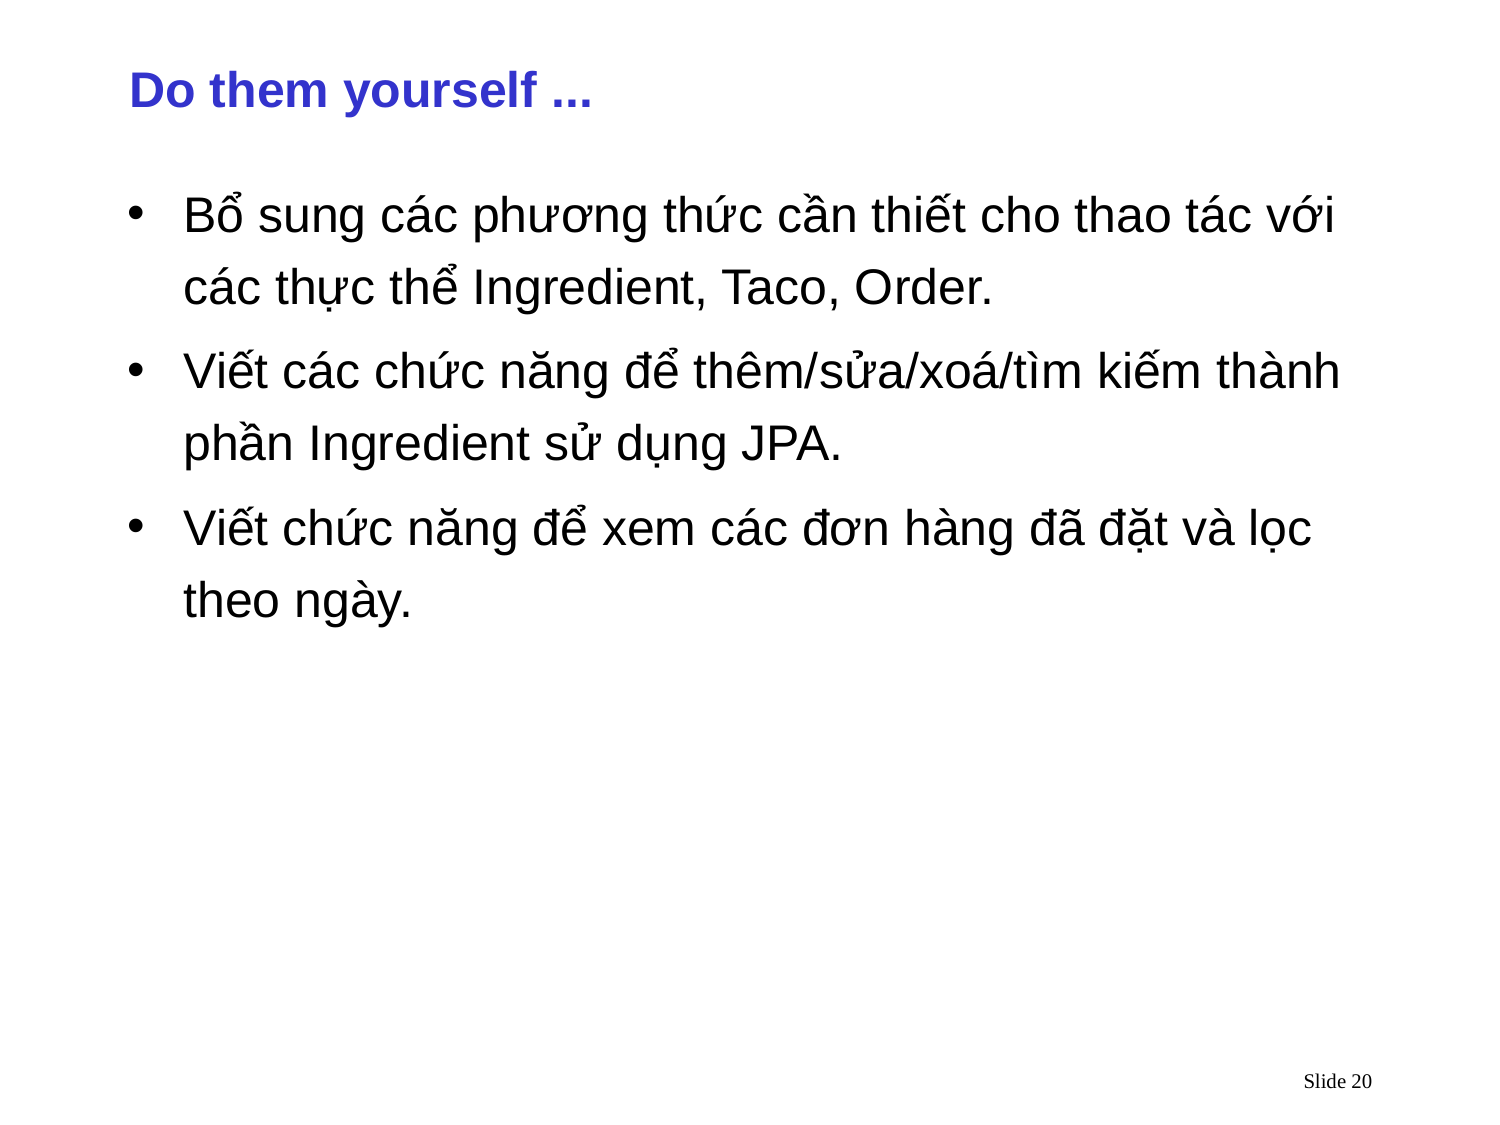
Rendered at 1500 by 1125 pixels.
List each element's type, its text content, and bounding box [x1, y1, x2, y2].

slide_number Slide 20 [1074, 1025, 1388, 1100]
text_box Do them yourself ... [114, 49, 609, 125]
text_box Bổ sung các phương thức cần thiết cho thao tác với các thực thể Ingredient, Taco, Order. Viết các chức năng để thêm/sửa/xoá/tìm kiếm thành phần Ingredient sử dụng JPA. Viết chức năng để xem các đơn hàng đã đặt và lọc theo ngày. [112, 162, 1413, 635]
